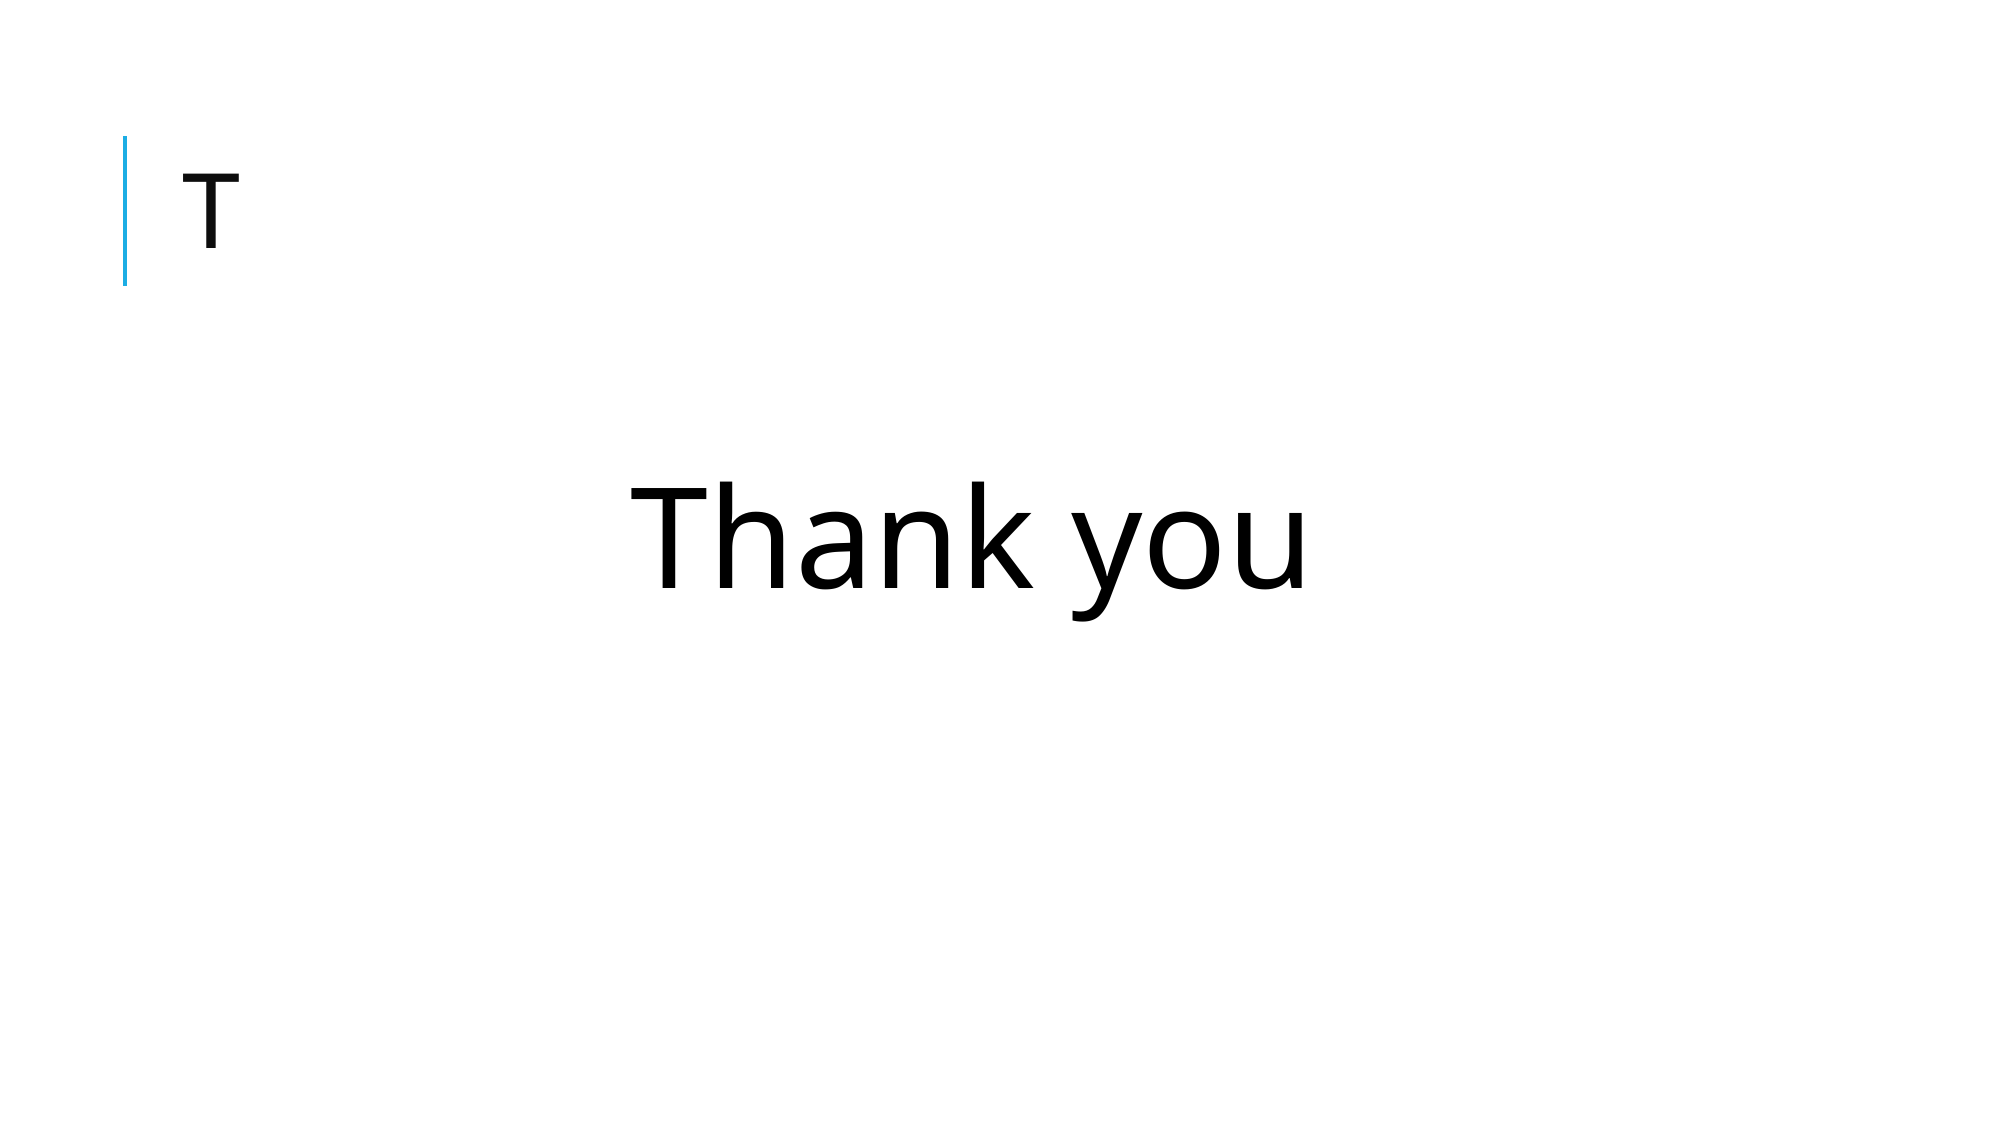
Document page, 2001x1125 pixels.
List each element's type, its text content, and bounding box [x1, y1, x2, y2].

title T [168, 96, 1763, 342]
list Thank you [592, 459, 1338, 666]
